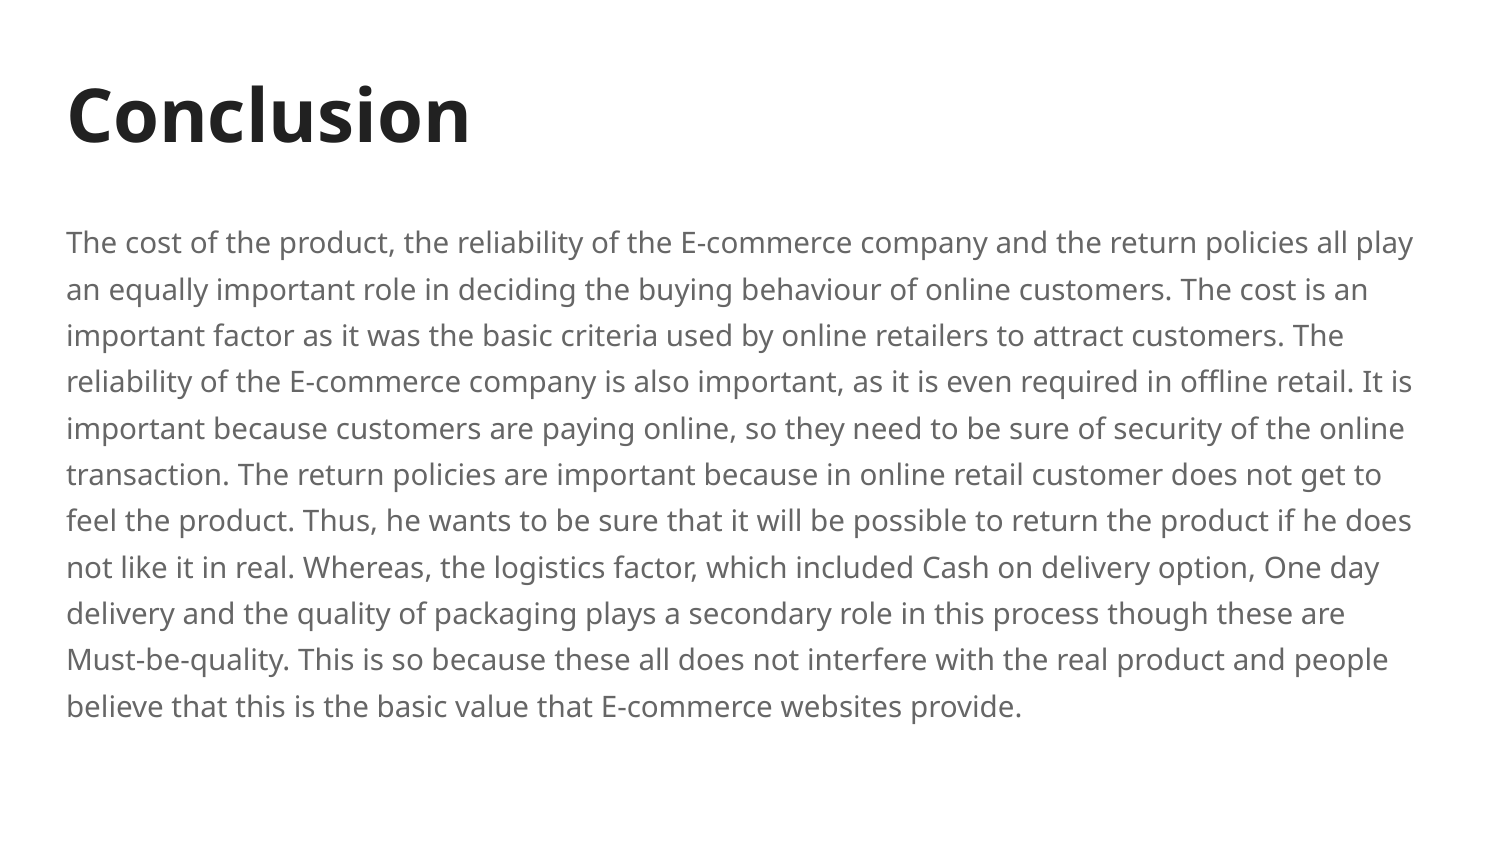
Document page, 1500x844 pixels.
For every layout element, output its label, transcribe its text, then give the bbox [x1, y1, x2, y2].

list The cost of the product, the reliability of the E-commerce company and the return policies all play an equally important role in deciding the buying behaviour of online customers. The cost is an important factor as it was the basic criteria used by online retailers to attract customers. The reliability of the E-commerce company is also important, as it is even required in offline retail. It is important because customers are paying online, so they need to be sure of security of the online transaction. The return policies are important because in online retail customer does not get to feel the product. Thus, he wants to be sure that it will be possible to return the product if he does not like it in real. Whereas, the logistics factor, which included Cash on delivery option, One day delivery and the quality of packaging plays a secondary role in this process though these are Must-be-quality. This is so because these all does not interfere with the real product and people believe that this is the basic value that E-commerce websites provide. [51, 201, 1449, 750]
title Conclusion [51, 48, 1449, 180]
